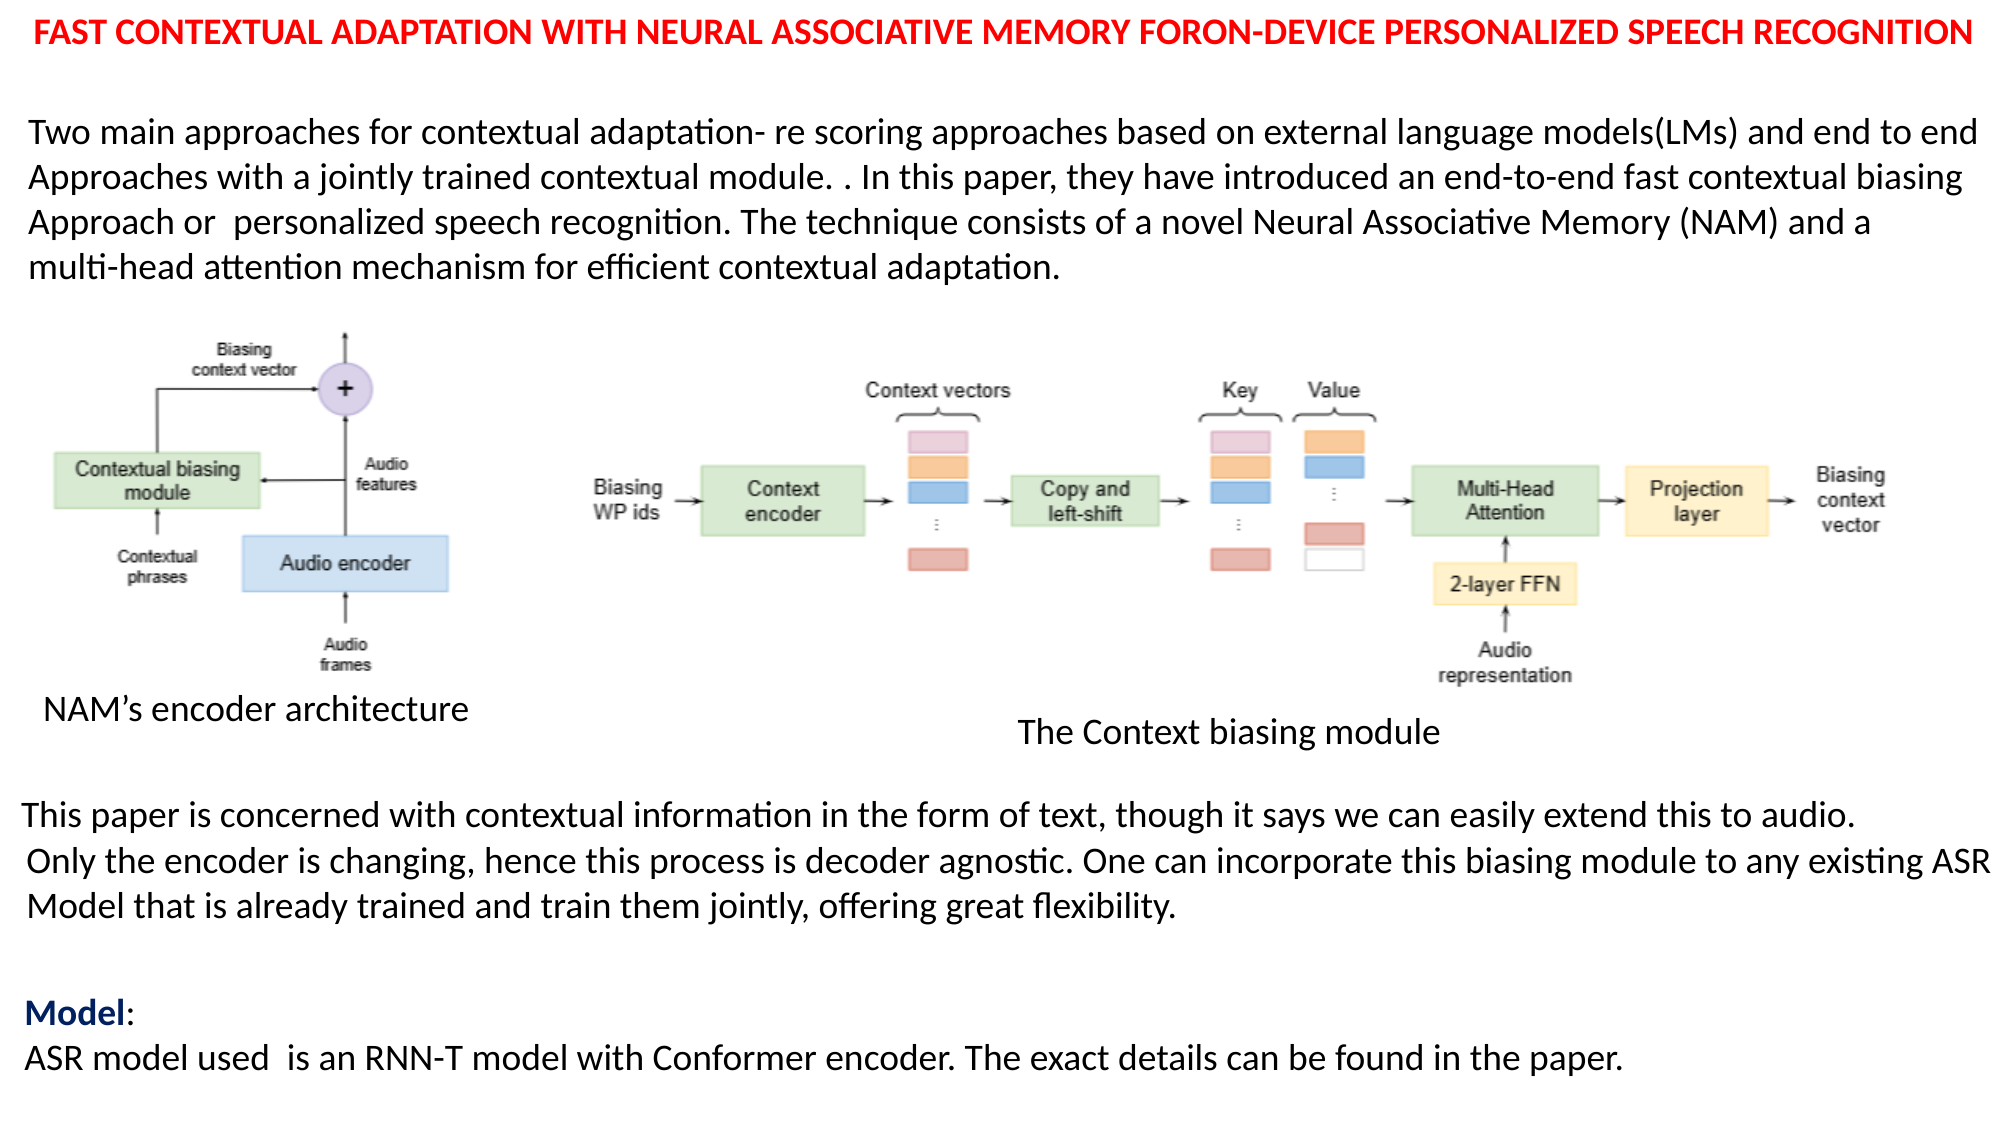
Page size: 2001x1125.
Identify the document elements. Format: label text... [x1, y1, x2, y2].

text_box NAM’s encoder architecture [28, 693, 485, 782]
text_box Only the encoder is changing, hence this process is decoder agnostic. One can incorporate this biasing module to any existing ASR Model that is already trained and train them jointly, offering great flexibility. [11, 828, 2000, 934]
text_box Model: ASR model used is an RNN-T model with Conformer encoder. The exact details can be found in the paper. [9, 980, 1642, 1086]
text_box FAST CONTEXTUAL ADAPTATION WITH NEURAL ASSOCIATIVE MEMORY FORON-DEVICE PERSONALIZED SPEECH RECOGNITION [18, 0, 1991, 60]
text_box This paper is concerned with contextual information in the form of text, though it says we can easily extend this to audio. [6, 782, 1874, 843]
text_box Two main approaches for contextual adaptation- re scoring approaches based on external language models(LMs) and end to end Approaches with a jointly trained contextual module. . In this paper, they have introduced an end-to-end fast contextual biasing Approach or personalized speech recognition. The technique consists of a novel Neural Associative Memory (NAM) and a multi-head attention mechanism for efficient contextual adaptation. [13, 99, 1996, 295]
text_box The Context biasing module [1002, 709, 1457, 759]
picture [1, 310, 512, 693]
picture [563, 335, 1932, 709]
